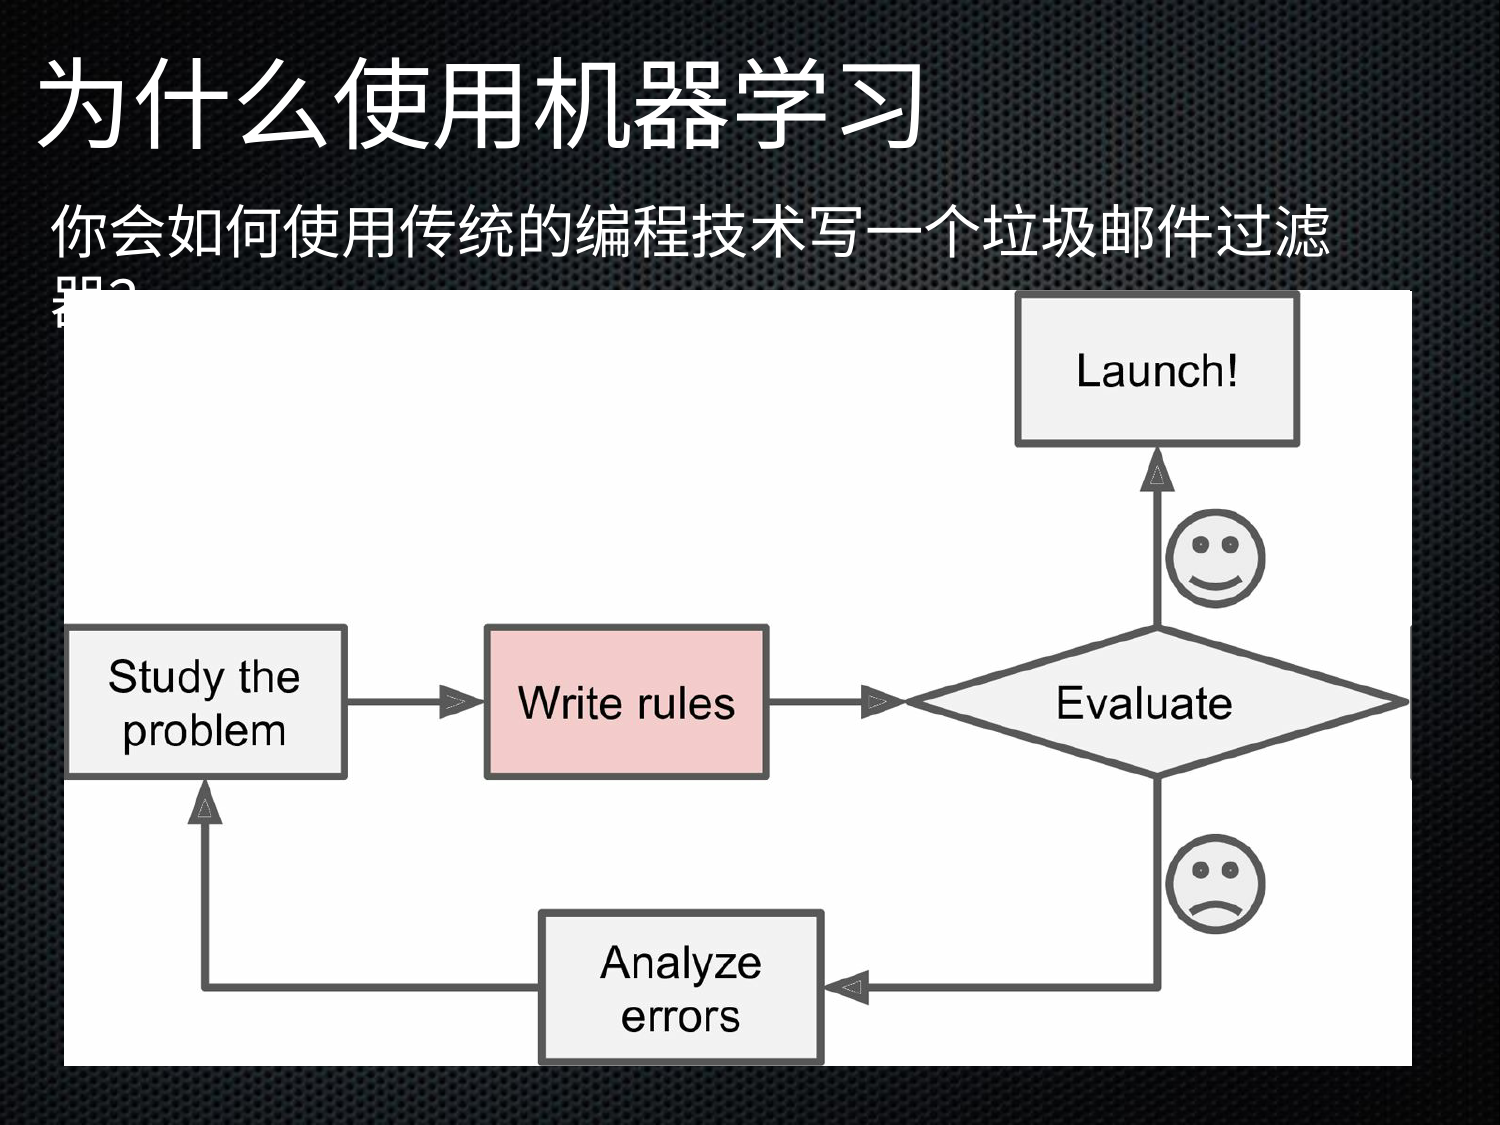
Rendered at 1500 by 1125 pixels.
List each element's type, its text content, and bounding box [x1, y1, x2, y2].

text_box 你会如何使用传统的编程技术写一个垃圾邮件过滤器？ [35, 187, 1441, 343]
picture [0, 0, 1500, 1125]
text_box 为什么使用机器学习 [17, 34, 1152, 169]
